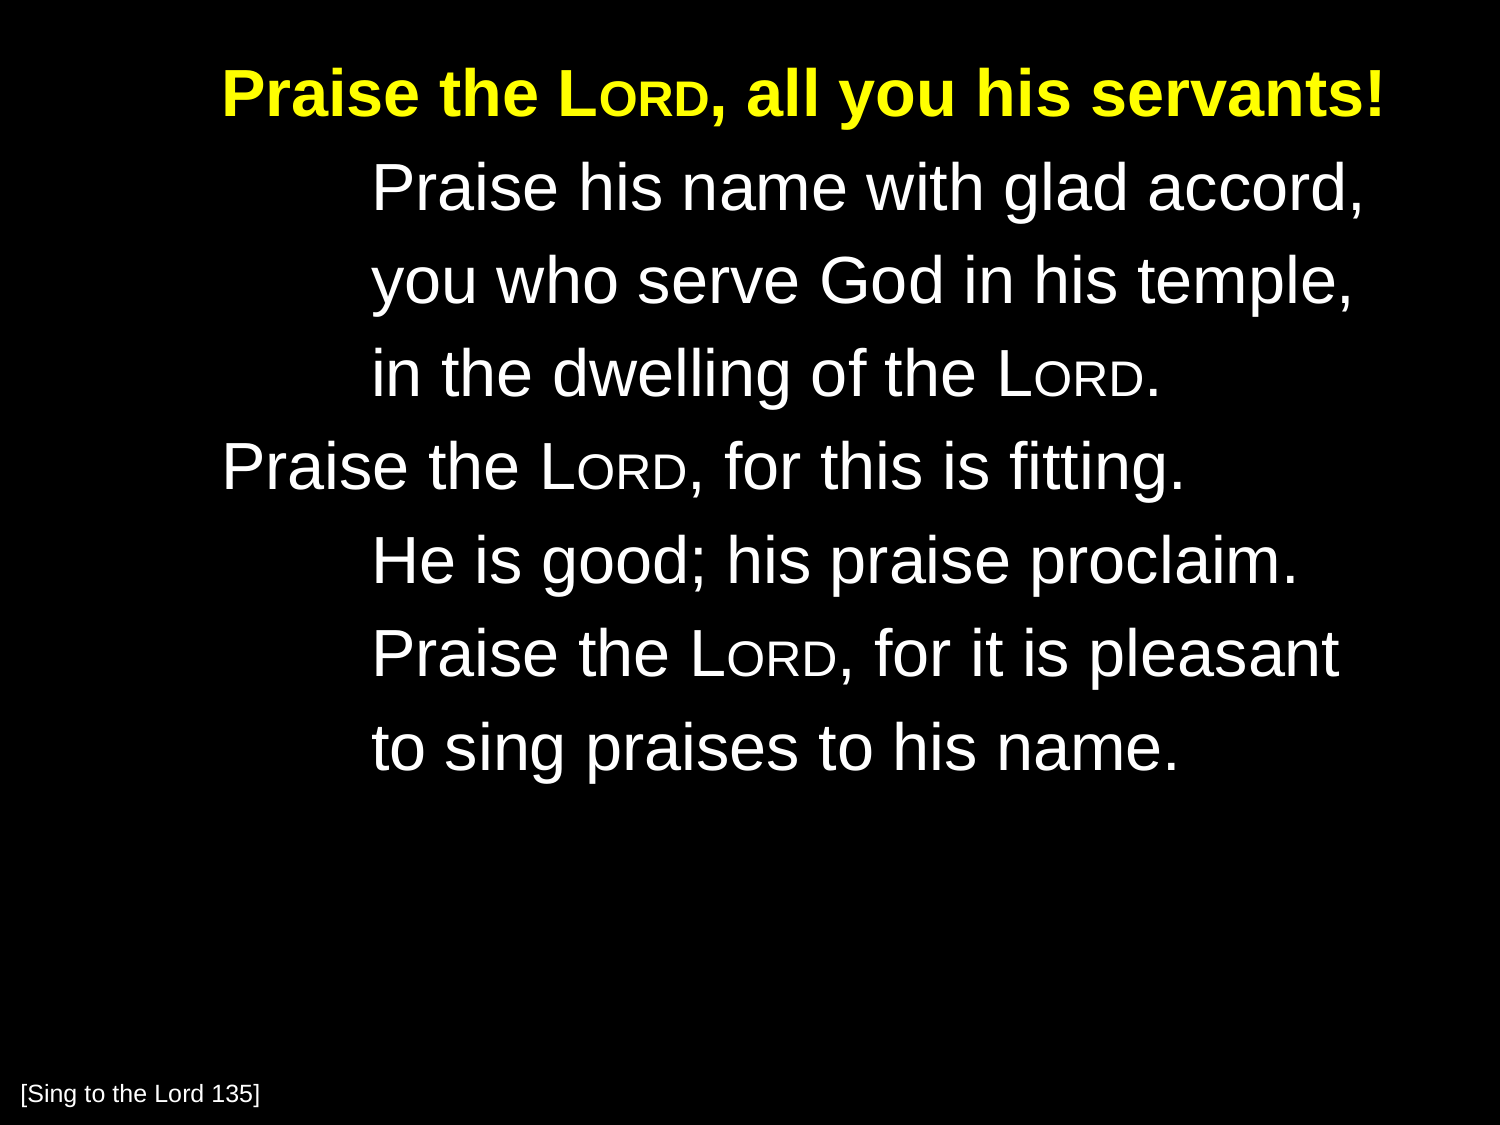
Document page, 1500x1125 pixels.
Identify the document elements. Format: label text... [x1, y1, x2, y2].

text_box [Sing to the Lord 135] [5, 1070, 526, 1115]
list Praise the Lord, all you his servants! Praise his name with glad accord, you who serve God in his temple, in the dwelling of the Lord. Praise the Lord, for this is fitting. He is good; his praise proclaim. Praise the Lord, for it is pleasant to sing praises to his name. [0, 42, 1500, 1047]
